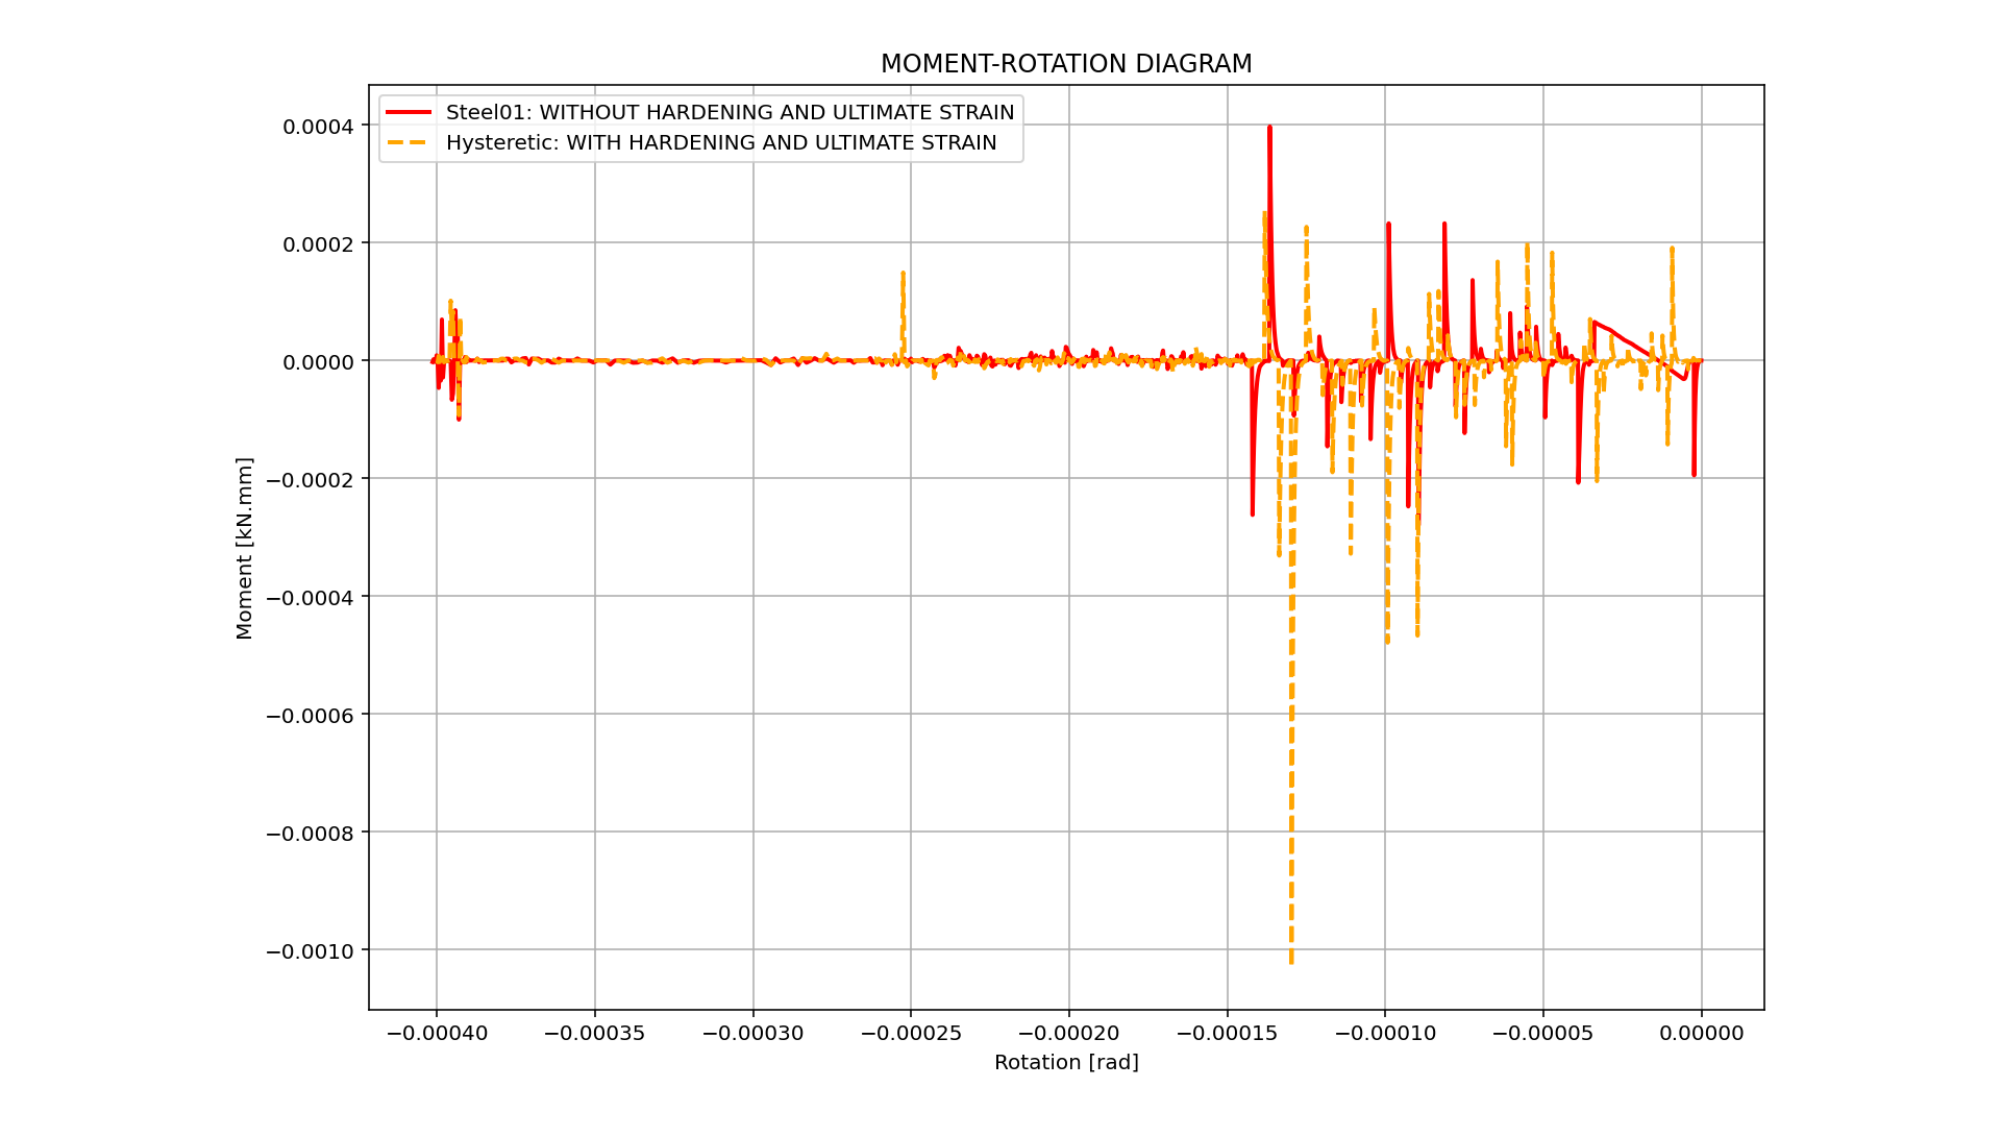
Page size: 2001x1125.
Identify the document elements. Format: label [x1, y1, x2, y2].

picture [220, 37, 1780, 1087]
